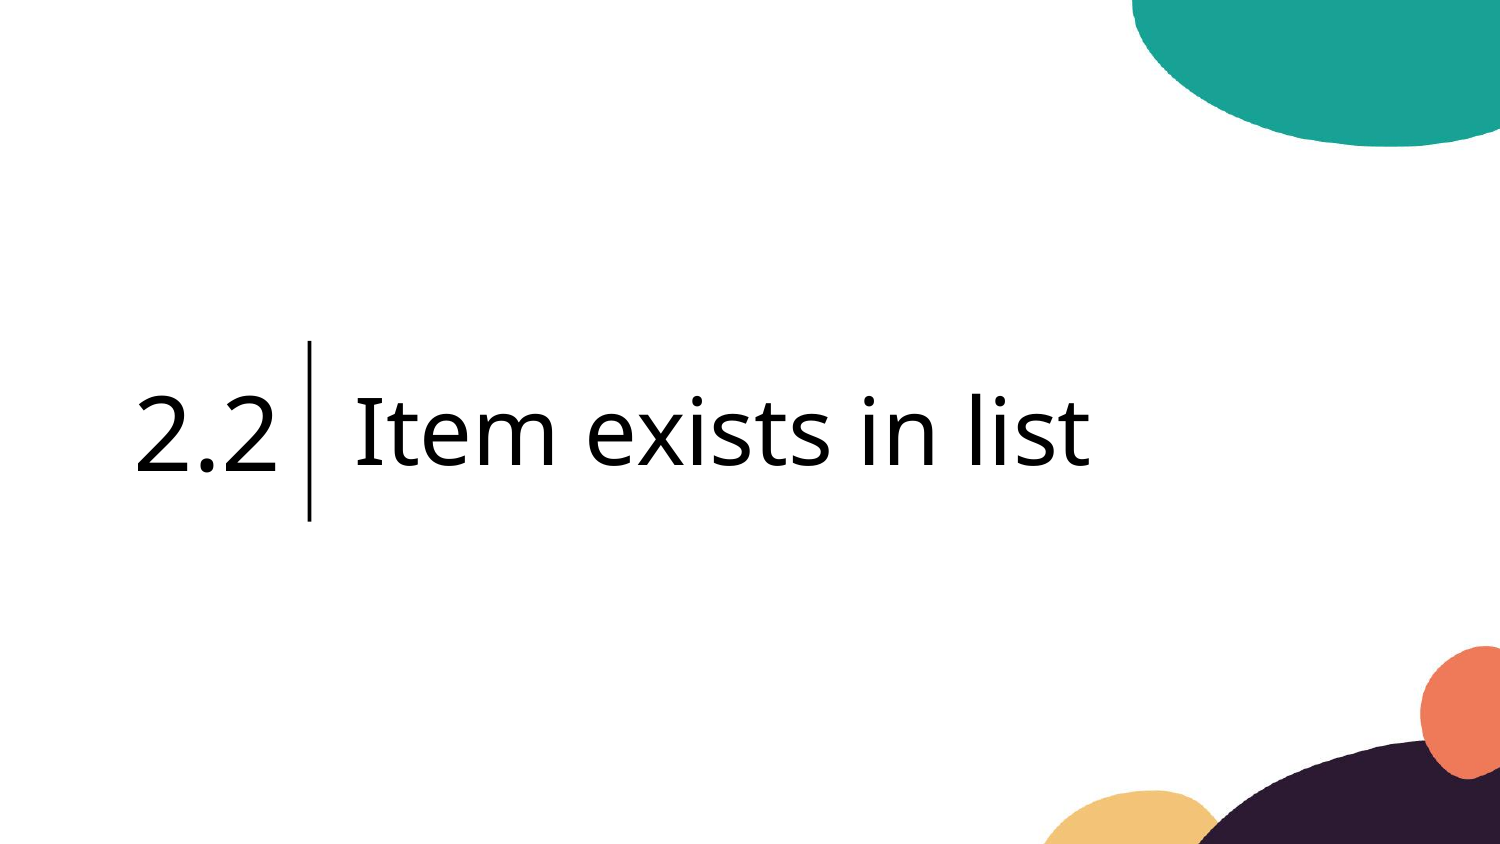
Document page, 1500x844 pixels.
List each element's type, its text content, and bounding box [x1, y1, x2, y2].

picture [0, 0, 1500, 844]
text_box 2.2 [118, 352, 299, 508]
text_box Item exists in list [339, 334, 1413, 522]
text_box [307, 340, 312, 522]
